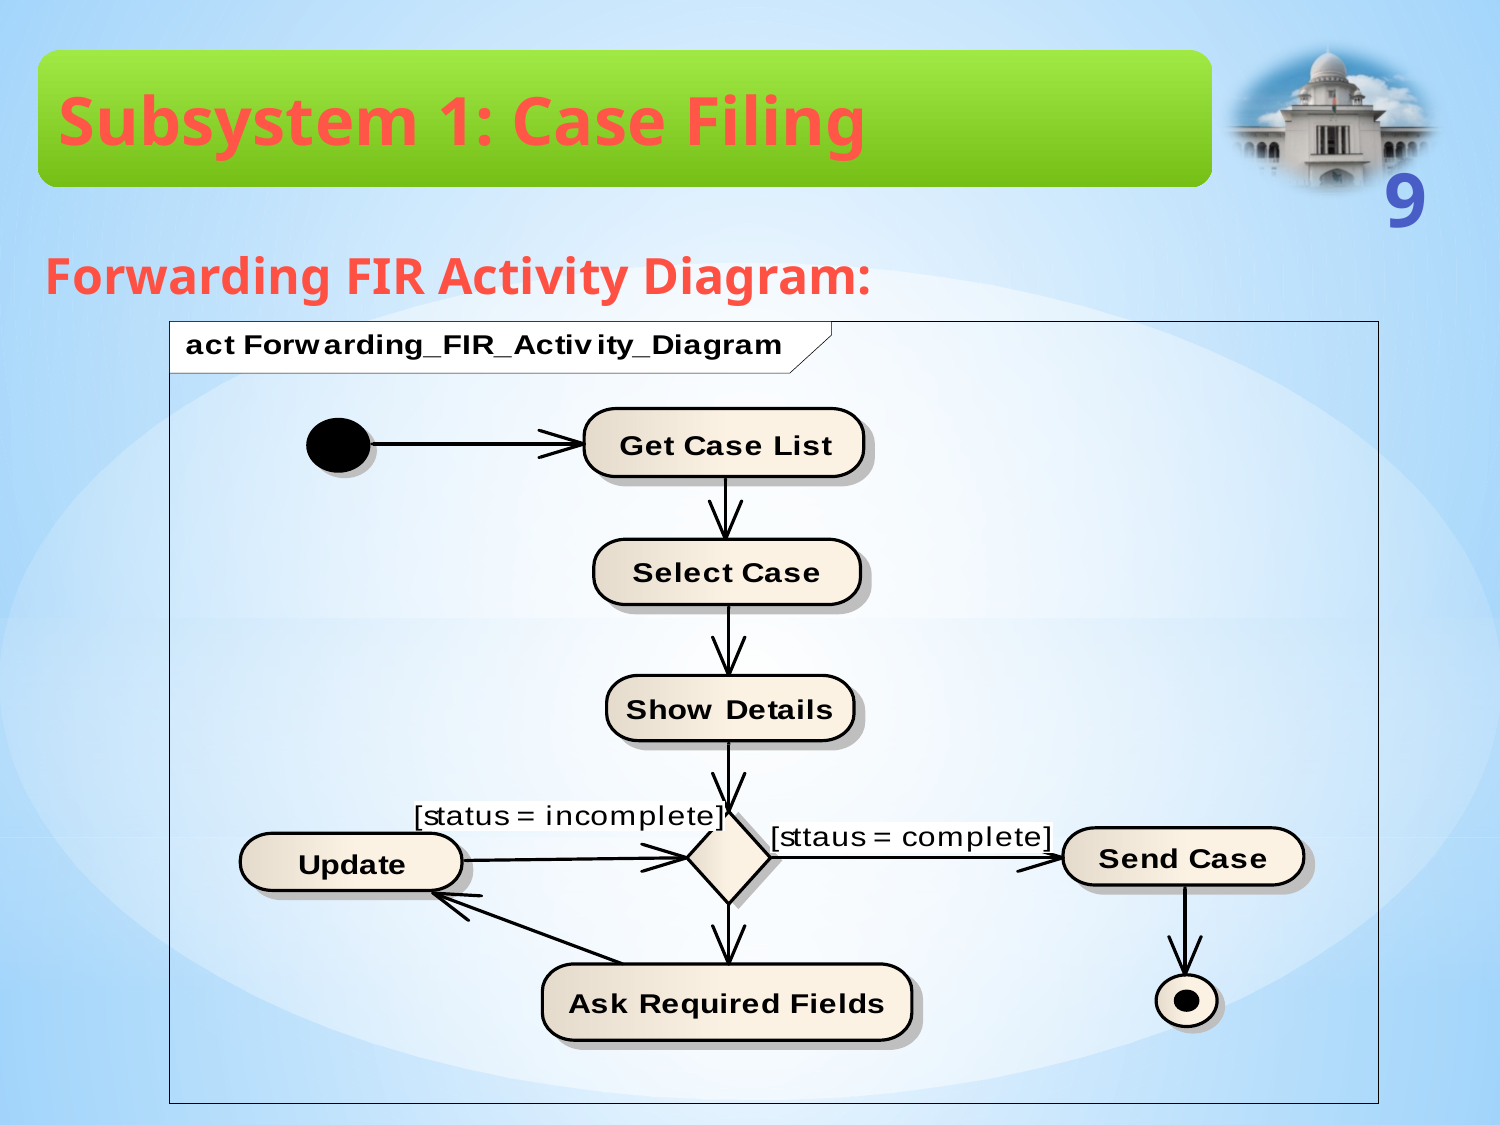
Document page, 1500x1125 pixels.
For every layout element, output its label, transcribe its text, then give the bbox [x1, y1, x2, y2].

slide_number 9 [1332, 162, 1479, 244]
text_box Forwarding FIR Activity Diagram: [30, 237, 887, 313]
picture [159, 312, 1388, 1112]
picture [1212, 34, 1453, 203]
text_box Subsystem 1: Case Filing [37, 49, 1206, 188]
